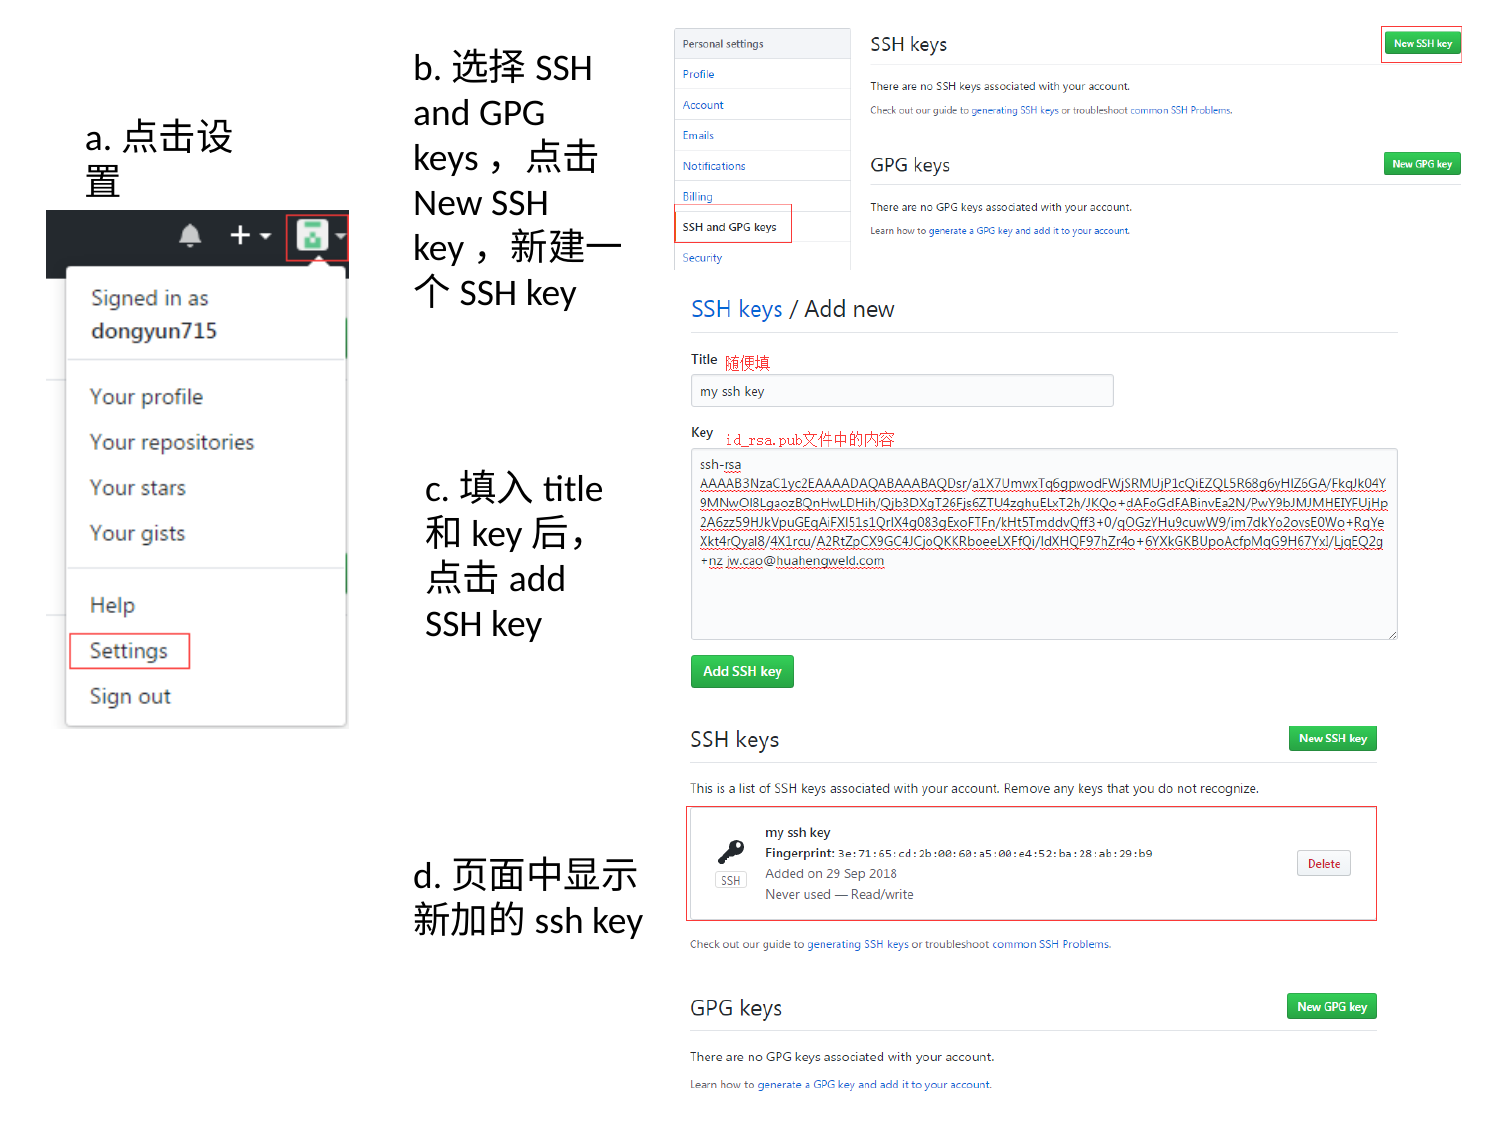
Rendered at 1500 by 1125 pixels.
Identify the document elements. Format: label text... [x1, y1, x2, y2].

picture [679, 726, 1383, 1103]
text_box b.选择SSH and GPG keys，点击New SSH key，新建一个SSH key [398, 35, 657, 320]
picture [667, 23, 1474, 270]
text_box d.页面中显示新加的ssh key [398, 843, 668, 949]
picture [679, 292, 1402, 692]
text_box c.填入title和key后，点击add SSH key [410, 456, 645, 652]
text_box a.点击设置 [70, 105, 282, 209]
picture [46, 210, 349, 729]
